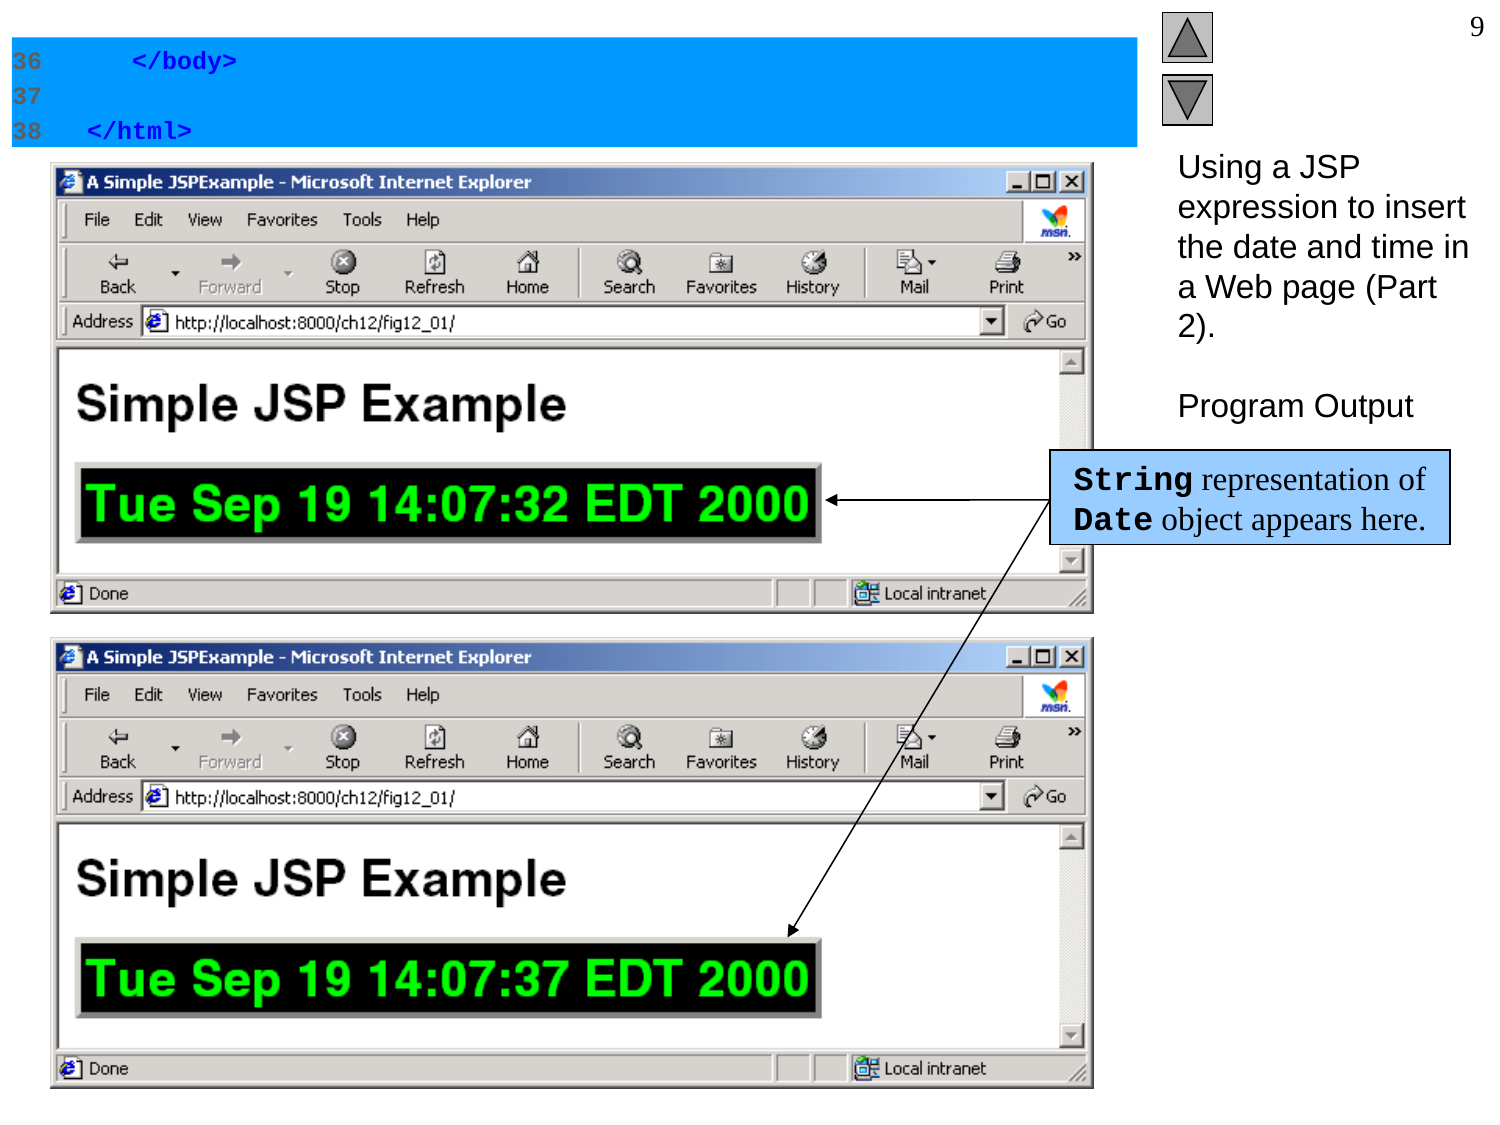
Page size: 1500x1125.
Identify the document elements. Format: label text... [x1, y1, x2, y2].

slide_number 9 [1424, 0, 1500, 76]
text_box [787, 449, 1451, 938]
title Using a JSP expression to insert the date and time in a Web page (Part 2). Program Output [1162, 137, 1500, 1038]
picture [49, 637, 1094, 1090]
picture [49, 162, 1094, 615]
subtitle 36 </body> 37 38 </html> [11, 36, 1138, 148]
